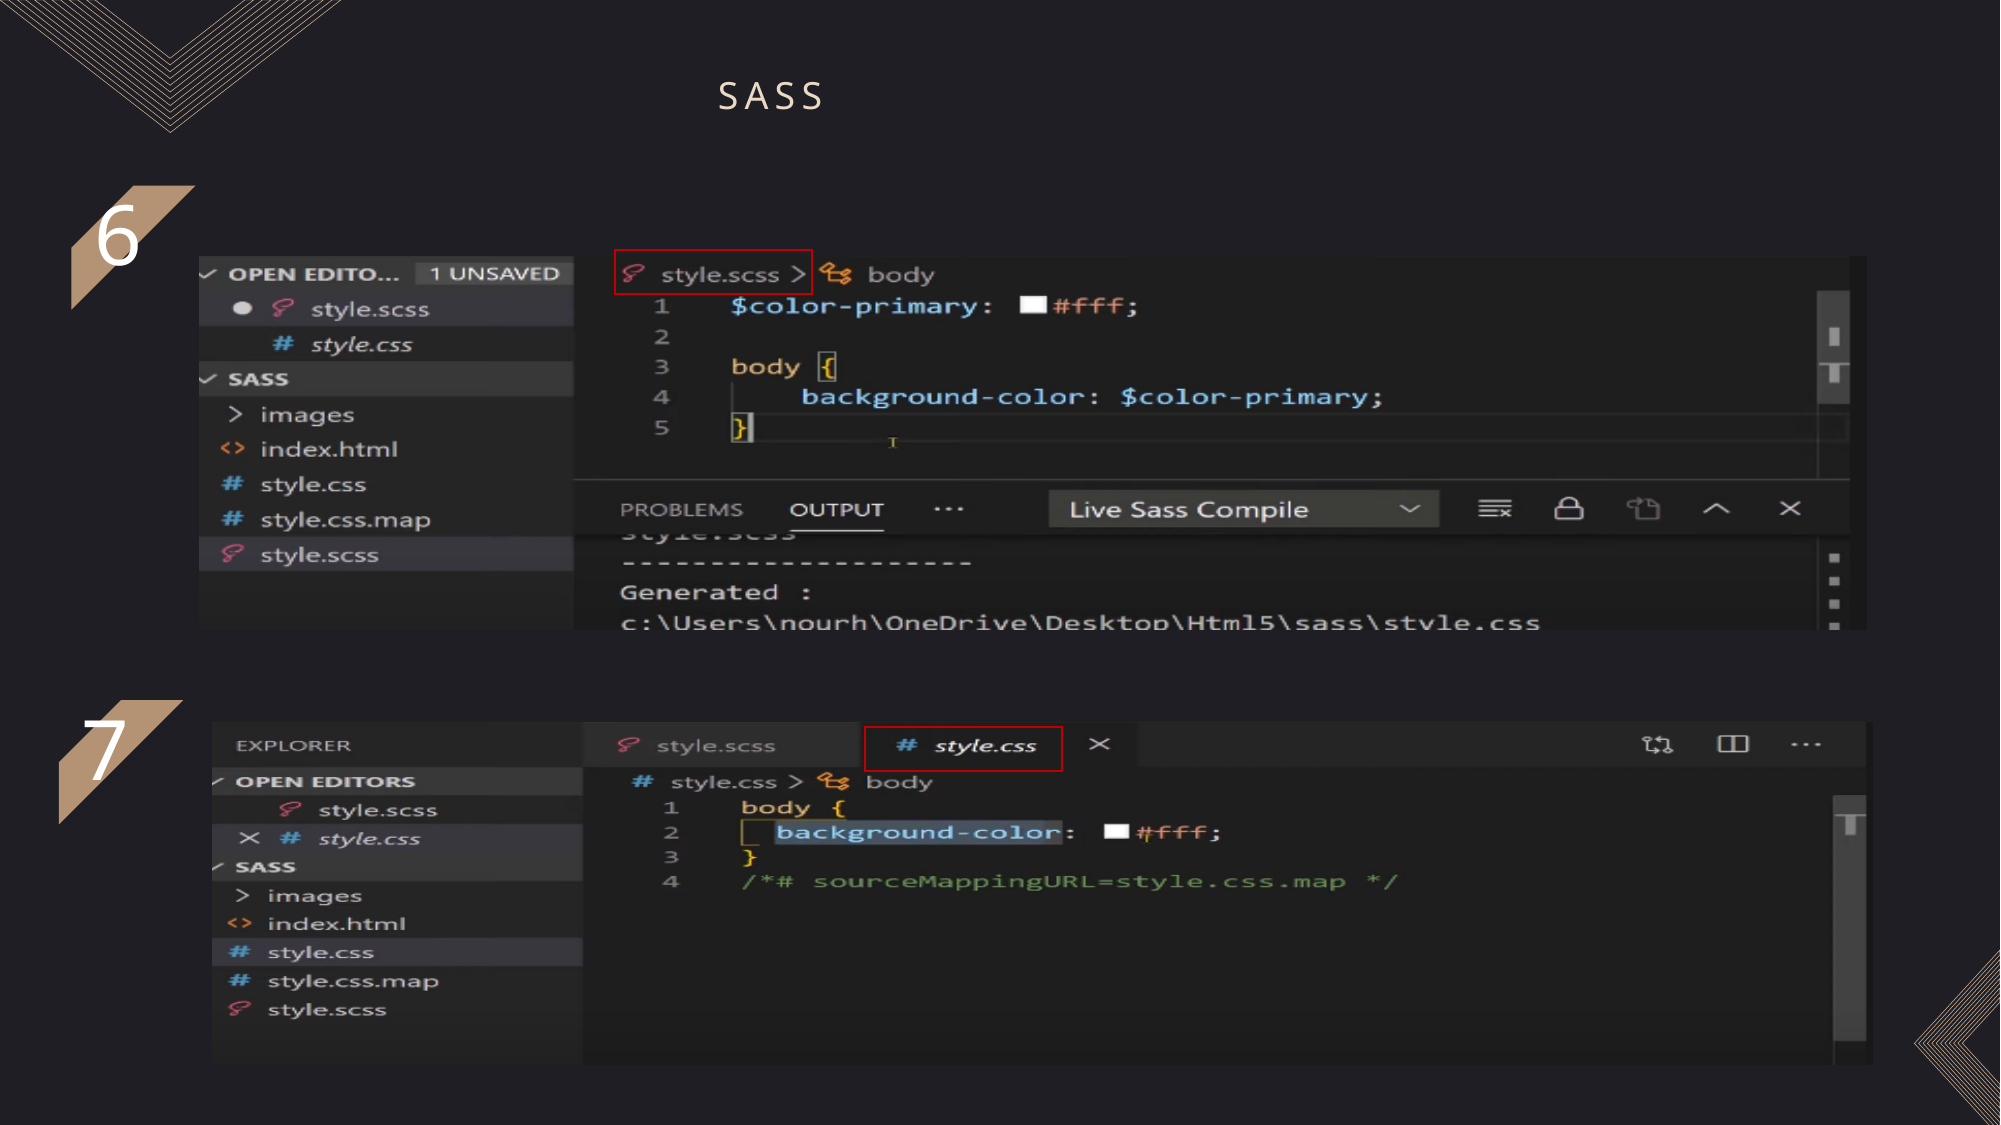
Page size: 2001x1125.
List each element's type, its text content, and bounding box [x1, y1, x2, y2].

text_box SASS [703, 64, 1267, 125]
text_box [1912, 948, 2000, 1125]
text_box [0, 0, 343, 134]
picture [212, 722, 1873, 1065]
text_box 6 [70, 184, 199, 313]
text_box [614, 249, 813, 256]
picture [199, 256, 1867, 630]
text_box 7 [57, 699, 186, 827]
